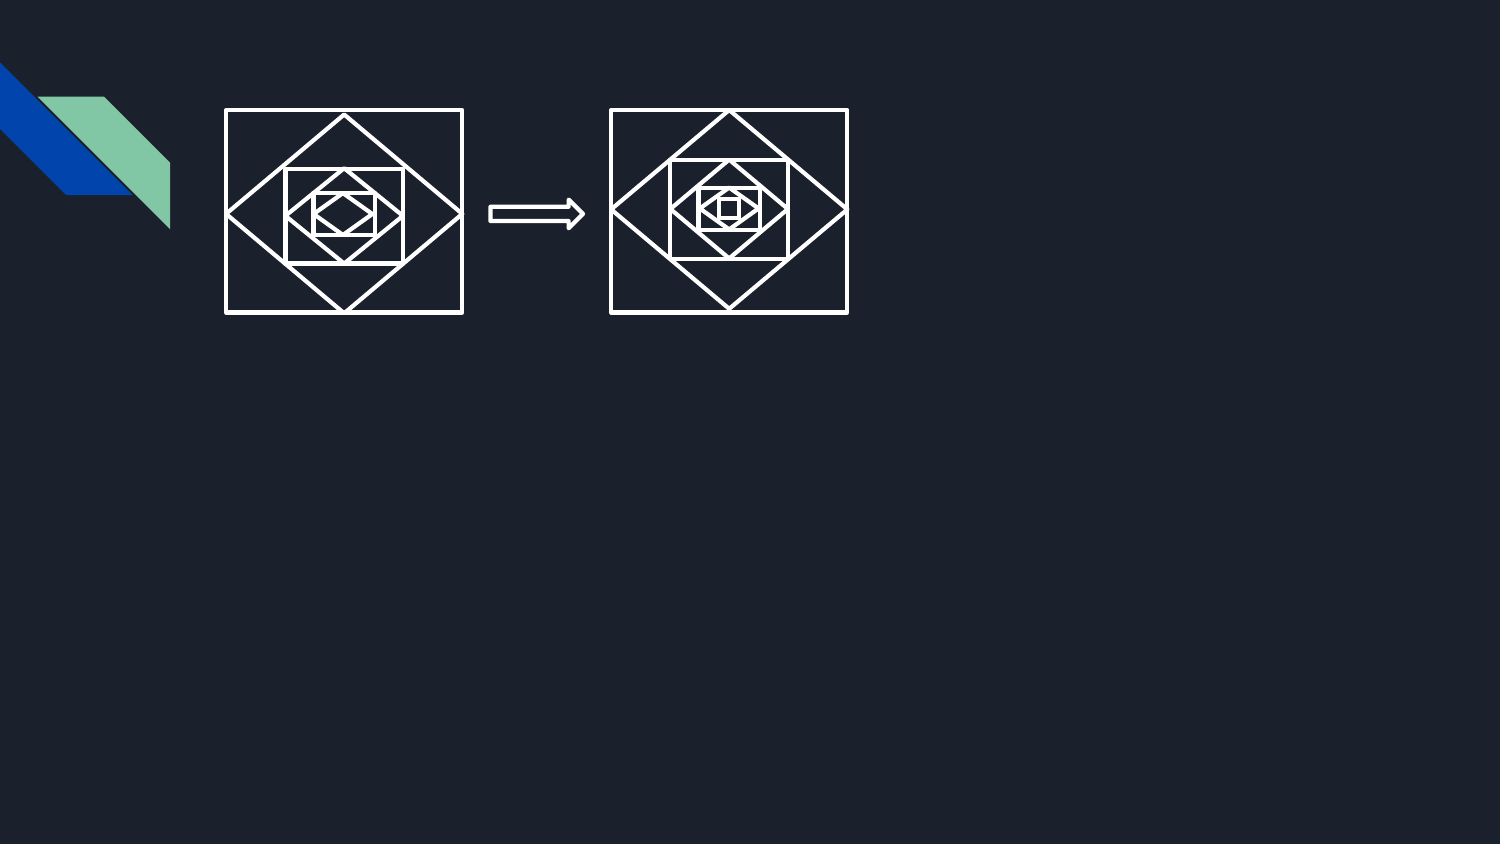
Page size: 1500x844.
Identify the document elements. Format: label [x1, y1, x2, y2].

text_box [226, 215, 342, 313]
text_box [346, 215, 463, 313]
text_box [699, 187, 759, 230]
text_box [719, 199, 740, 218]
text_box [345, 217, 403, 264]
text_box [285, 193, 403, 264]
text_box [314, 168, 374, 192]
text_box [226, 114, 463, 314]
text_box [611, 110, 848, 309]
text_box [285, 168, 343, 215]
text_box [698, 187, 760, 231]
text_box [313, 193, 373, 235]
text_box [490, 199, 583, 229]
text_box [670, 160, 727, 208]
text_box [611, 110, 728, 208]
text_box [731, 110, 848, 209]
text_box [731, 160, 788, 208]
text_box [313, 192, 375, 236]
text_box [670, 159, 788, 259]
text_box [670, 210, 728, 259]
text_box [346, 168, 403, 215]
text_box [611, 210, 848, 313]
text_box [285, 217, 343, 264]
text_box [226, 110, 463, 213]
text_box [730, 210, 788, 259]
